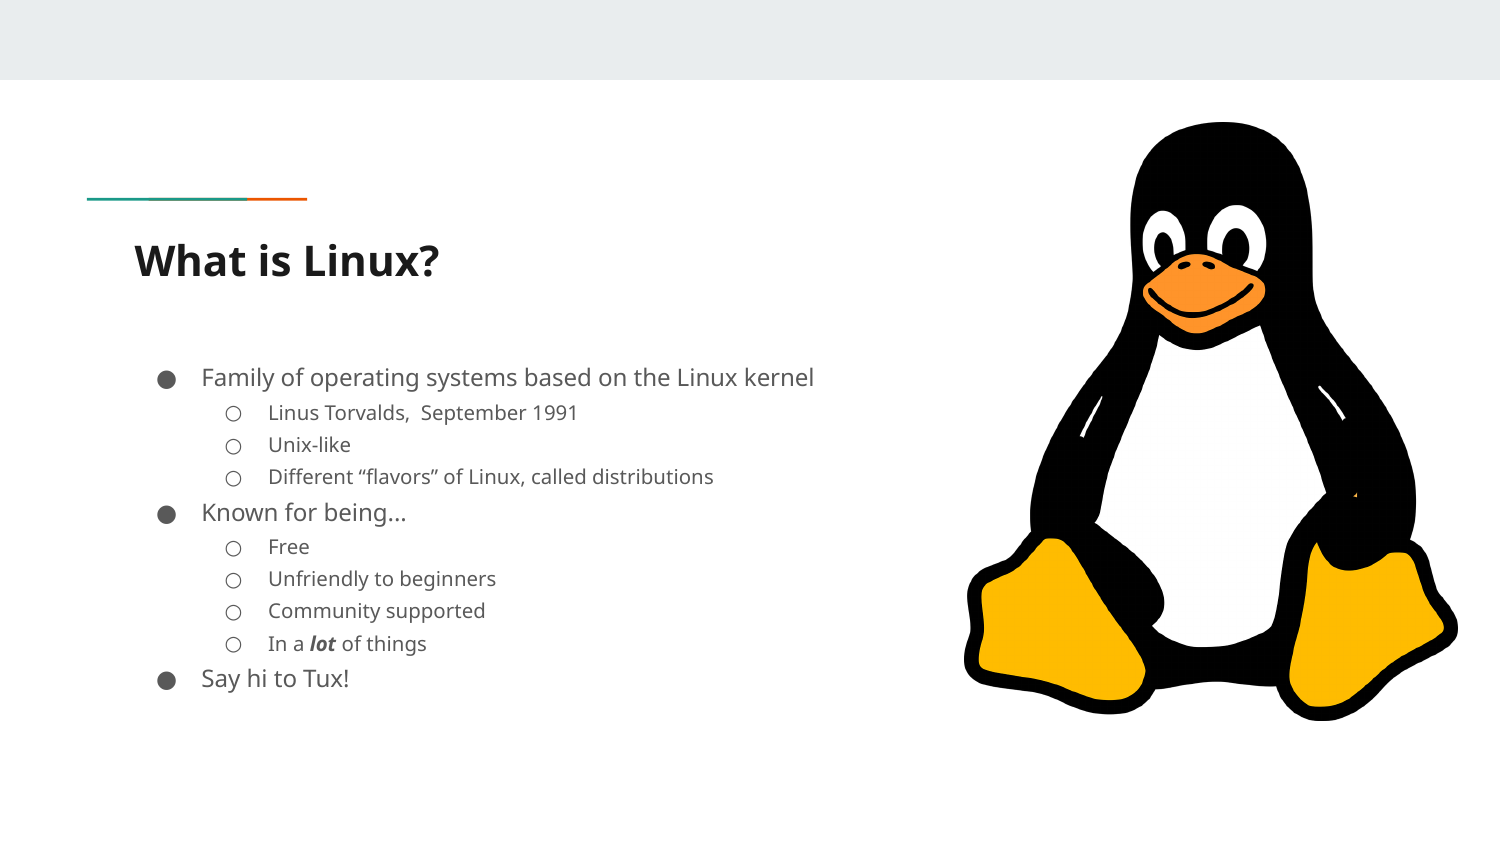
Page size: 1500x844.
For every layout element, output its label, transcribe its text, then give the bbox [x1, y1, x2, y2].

picture [964, 122, 1459, 721]
list Family of operating systems based on the Linux kernel Linus Torvalds, September 1991 Unix-like Different “flavors” of Linux, called distributions Known for being... Free Unfriendly to beginners Community supported In a lot of things Say hi to Tux! [119, 341, 959, 712]
title What is Linux? [119, 216, 959, 305]
